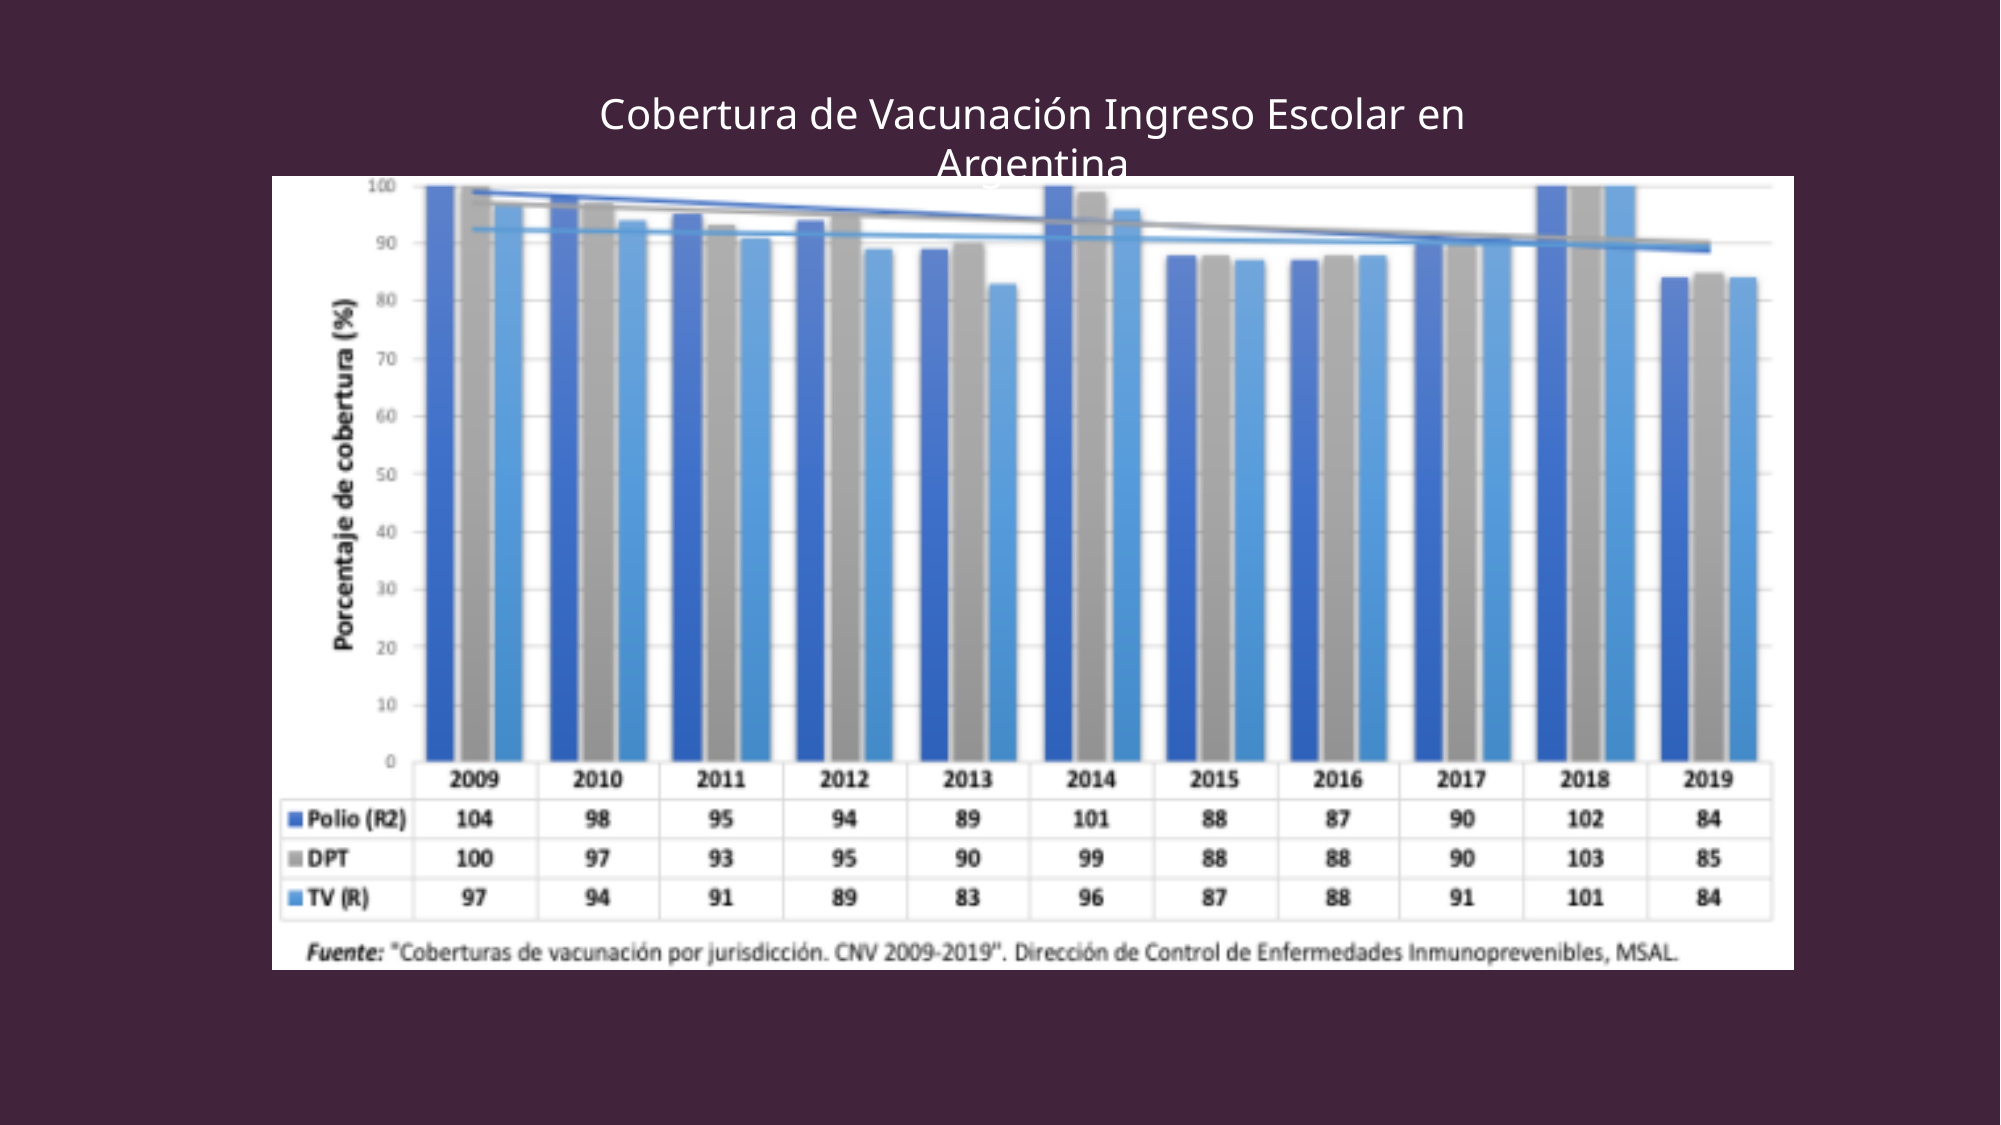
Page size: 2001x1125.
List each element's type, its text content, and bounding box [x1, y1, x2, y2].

text_box Cobertura de Vacunación Ingreso Escolar en Argentina [520, 80, 1547, 176]
picture [272, 176, 1795, 970]
